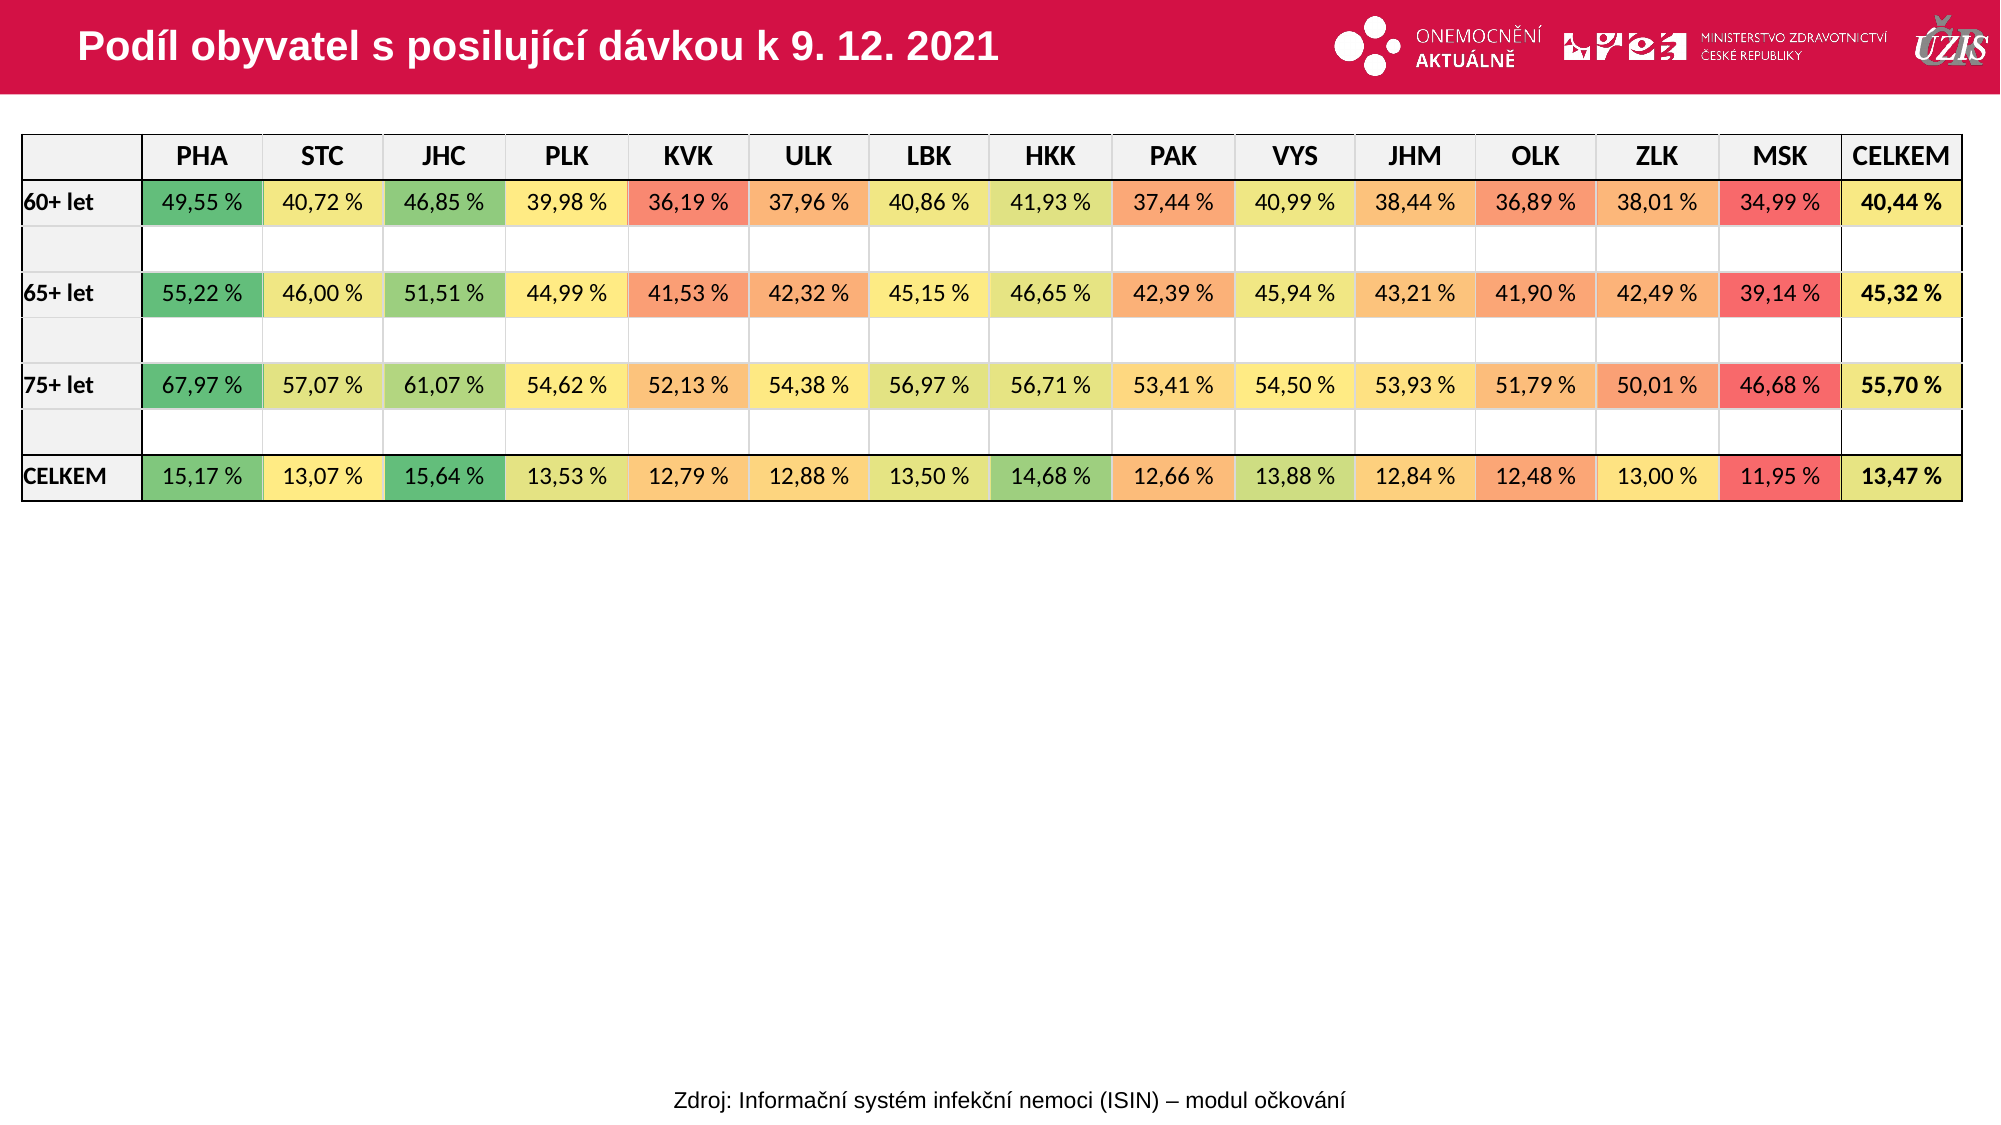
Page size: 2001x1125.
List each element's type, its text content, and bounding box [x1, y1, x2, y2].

table_cell 37,96 % [750, 181, 868, 225]
table_cell 46,85 % [384, 181, 505, 225]
table_cell 40,72 % [263, 181, 382, 225]
table_cell 46,65 % [990, 273, 1111, 317]
table_cell 55,70 % [1842, 364, 1961, 408]
table_cell [1356, 410, 1475, 454]
table_cell [990, 318, 1111, 362]
table_cell [263, 318, 382, 362]
table_cell 13,00 % [1597, 456, 1718, 500]
table_cell [750, 227, 868, 271]
table_cell CELKEM [23, 456, 141, 500]
table_cell 41,53 % [629, 273, 748, 317]
table_cell 37,44 % [1113, 181, 1234, 225]
table_cell 14,68 % [990, 456, 1111, 500]
table_cell 50,01 % [1597, 364, 1718, 408]
table_cell [1842, 318, 1961, 362]
table_cell 55,22 % [143, 273, 262, 317]
table_header LBK [870, 135, 988, 179]
table_cell 51,79 % [1476, 364, 1595, 408]
table_cell 13,53 % [506, 456, 628, 500]
table_cell 40,86 % [870, 181, 988, 225]
table_header STC [263, 135, 382, 179]
table_cell 13,88 % [1236, 456, 1354, 500]
text_box Zdroj: Informační systém infekční nemoci (ISIN) – modul očkování [658, 1078, 1362, 1121]
table_cell 38,44 % [1356, 181, 1475, 225]
table_cell [1356, 318, 1475, 362]
table_cell 54,50 % [1236, 364, 1354, 408]
table_cell [23, 410, 141, 454]
table_cell [143, 227, 262, 271]
table_cell [1597, 410, 1718, 454]
table_cell 15,64 % [384, 456, 505, 500]
table_cell 52,13 % [629, 364, 748, 408]
table_cell 54,62 % [506, 364, 628, 408]
table_cell [1236, 318, 1354, 362]
table_cell [990, 227, 1111, 271]
table_header PHA [143, 135, 262, 179]
picture [1915, 15, 1989, 66]
table_header JHC [384, 135, 505, 179]
table_cell 41,93 % [990, 181, 1111, 225]
table_cell [1113, 410, 1234, 454]
table_cell 12,84 % [1356, 456, 1475, 500]
table_cell [263, 227, 382, 271]
title Podíl obyvatel s posilující dávkou k 9. 12. 2021 [62, 0, 1144, 95]
table_cell [1476, 318, 1595, 362]
picture [1563, 31, 1888, 60]
table_cell 40,44 % [1842, 181, 1961, 225]
table_cell 45,15 % [870, 273, 988, 317]
table_cell 11,95 % [1720, 456, 1841, 500]
table_cell 46,68 % [1720, 364, 1841, 408]
table_cell [143, 410, 262, 454]
table_header MSK [1720, 135, 1841, 179]
table_cell [1842, 410, 1961, 454]
table_cell [506, 410, 628, 454]
table_cell [1597, 227, 1718, 271]
table_header CELKEM [1842, 135, 1961, 179]
table_cell [23, 227, 141, 271]
table_cell [1236, 227, 1354, 271]
table_cell 38,01 % [1597, 181, 1718, 225]
table_cell [506, 318, 628, 362]
table_cell 67,97 % [143, 364, 262, 408]
table_header [23, 135, 141, 179]
table_cell 36,89 % [1476, 181, 1595, 225]
table_cell 39,98 % [506, 181, 628, 225]
table_cell [990, 410, 1111, 454]
table_cell 54,38 % [750, 364, 868, 408]
table_cell [1597, 318, 1718, 362]
table_cell [1720, 227, 1841, 271]
table_cell 56,71 % [990, 364, 1111, 408]
table_cell 12,66 % [1113, 456, 1234, 500]
table_cell [1720, 318, 1841, 362]
table_header JHM [1356, 135, 1475, 179]
table_cell [870, 227, 988, 271]
table_cell 53,41 % [1113, 364, 1234, 408]
table_cell 15,17 % [143, 456, 262, 500]
table_cell [506, 227, 628, 271]
table_cell [870, 318, 988, 362]
table_cell 12,79 % [629, 456, 748, 500]
picture [1334, 16, 1542, 76]
table_cell 49,55 % [143, 181, 262, 225]
table_cell 39,14 % [1720, 273, 1841, 317]
table_cell [750, 410, 868, 454]
table_cell 34,99 % [1720, 181, 1841, 225]
table_cell 65+ let [23, 273, 141, 317]
table_cell [384, 410, 505, 454]
table_cell 56,97 % [870, 364, 988, 408]
table_header VYS [1236, 135, 1354, 179]
table_cell 13,07 % [263, 456, 382, 500]
table_cell 45,32 % [1842, 273, 1961, 317]
table_cell [384, 318, 505, 362]
table_header PAK [1113, 135, 1234, 179]
table_cell 53,93 % [1356, 364, 1475, 408]
table_cell 12,48 % [1476, 456, 1595, 500]
table_cell [384, 227, 505, 271]
table_cell 42,39 % [1113, 273, 1234, 317]
table_cell [23, 318, 141, 362]
table_cell 60+ let [23, 181, 141, 225]
table_cell 45,94 % [1236, 273, 1354, 317]
table_cell 13,47 % [1842, 456, 1961, 500]
table_cell [1476, 410, 1595, 454]
table_header OLK [1476, 135, 1595, 179]
table_cell [629, 227, 748, 271]
table_cell 75+ let [23, 364, 141, 408]
table_header HKK [990, 135, 1111, 179]
table_cell [629, 318, 748, 362]
table_cell [1113, 318, 1234, 362]
table_header ZLK [1597, 135, 1718, 179]
table_cell 40,99 % [1236, 181, 1354, 225]
table_cell [1236, 410, 1354, 454]
table_cell [870, 410, 988, 454]
table_cell 51,51 % [384, 273, 505, 317]
table_cell 57,07 % [263, 364, 382, 408]
table_cell 36,19 % [629, 181, 748, 225]
table_cell [263, 410, 382, 454]
table_cell [1356, 227, 1475, 271]
table_cell [1720, 410, 1841, 454]
table_cell [1113, 227, 1234, 271]
table_cell 61,07 % [384, 364, 505, 408]
table_cell 41,90 % [1476, 273, 1595, 317]
table_cell 42,32 % [750, 273, 868, 317]
table_header ULK [750, 135, 868, 179]
table_cell 13,50 % [870, 456, 988, 500]
table_header KVK [629, 135, 748, 179]
table_cell 43,21 % [1356, 273, 1475, 317]
table_header PLK [506, 135, 628, 179]
table_cell [750, 318, 868, 362]
table_cell 42,49 % [1597, 273, 1718, 317]
table_cell 12,88 % [750, 456, 868, 500]
table_cell 46,00 % [263, 273, 382, 317]
table_cell 44,99 % [506, 273, 628, 317]
table_cell [629, 410, 748, 454]
table_cell [143, 318, 262, 362]
table_cell [1476, 227, 1595, 271]
table_cell [1842, 227, 1961, 271]
